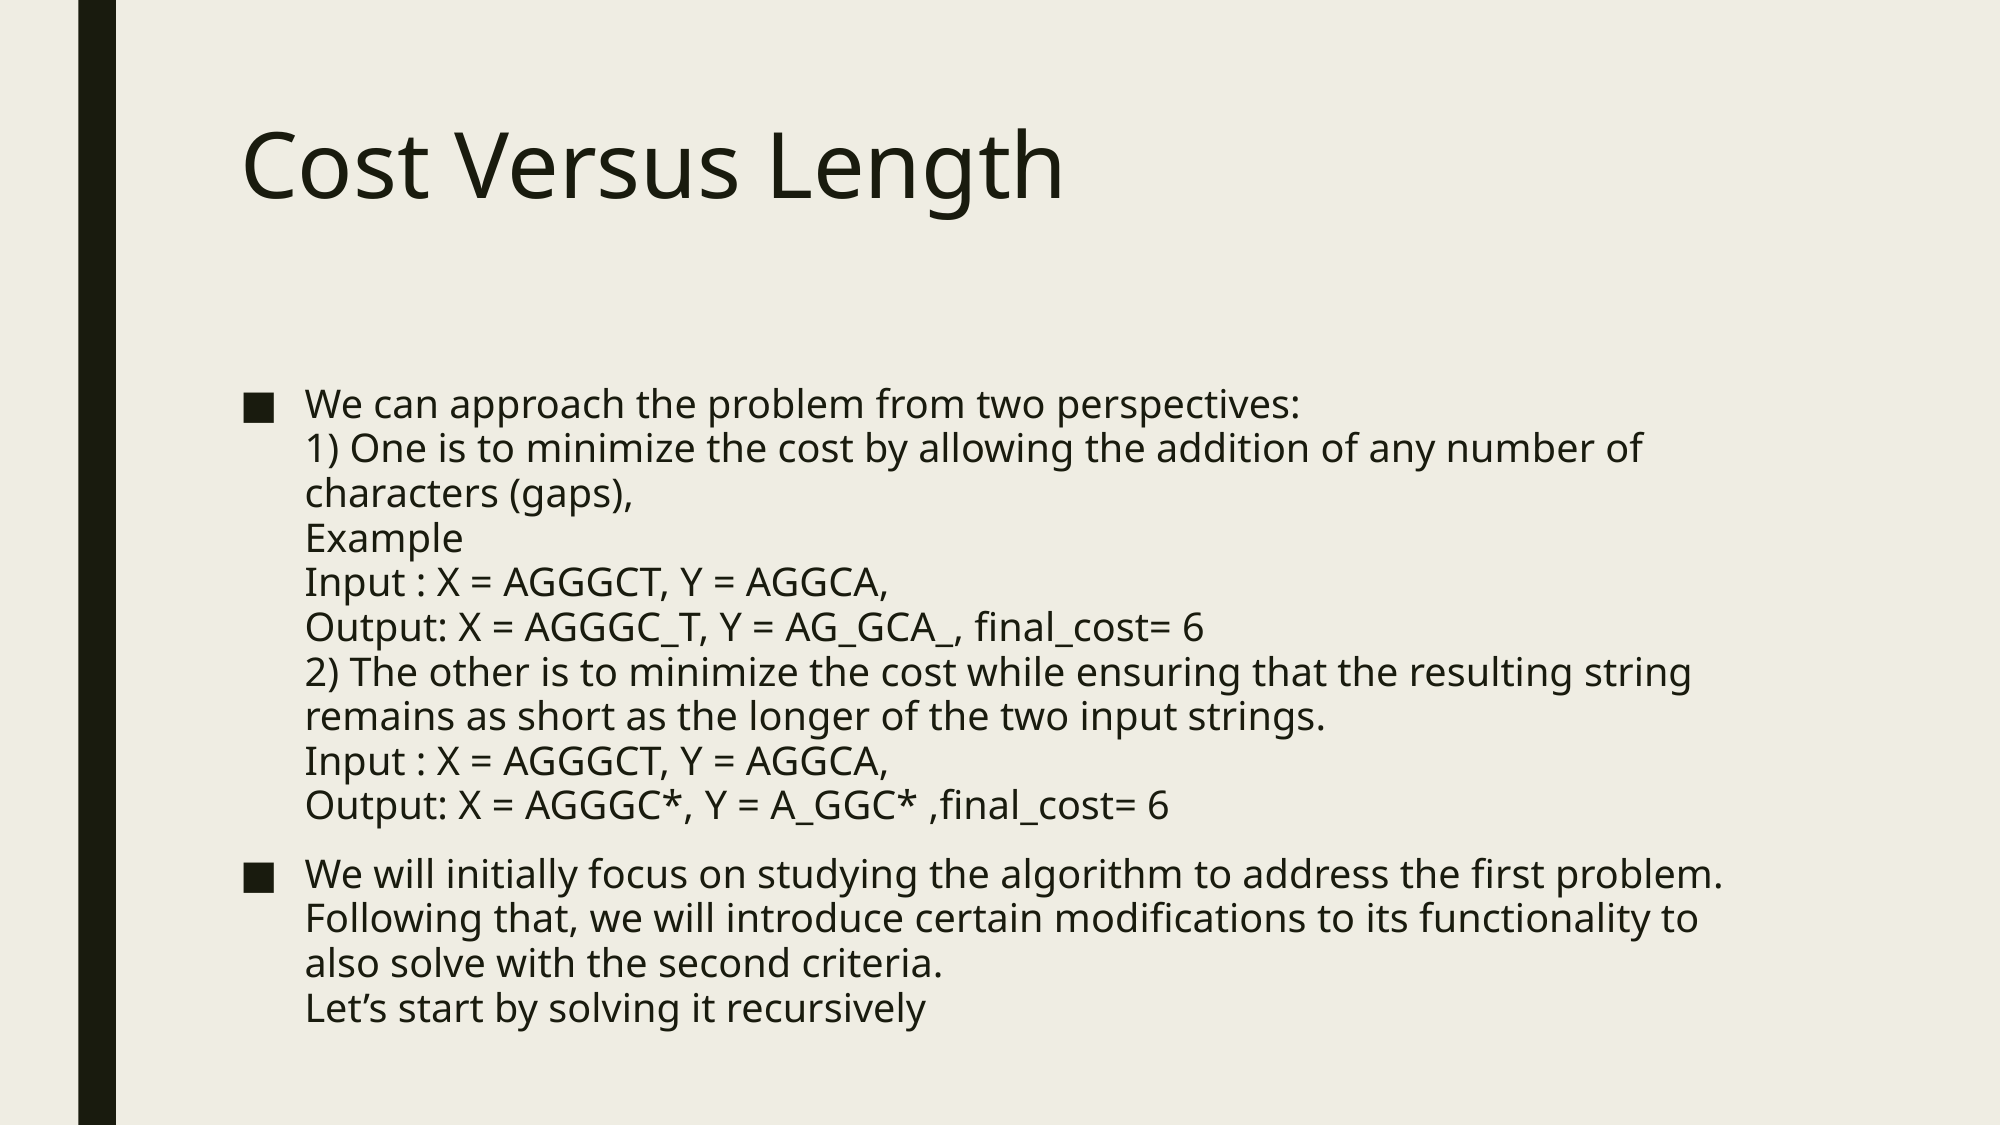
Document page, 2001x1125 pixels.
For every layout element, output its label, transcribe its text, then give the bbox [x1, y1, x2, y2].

title Cost Versus Length [225, 112, 1800, 357]
list We can approach the problem from two perspectives: 1) One is to minimize the cost by allowing the addition of any number of characters (gaps), Example Input : X = AGGGCT, Y = AGGCA, Output: X = AGGGC_T, Y = AG_GCA_, final_cost= 6 2) The other is to minimize the cost while ensuring that the resulting string remains as short as the longer of the two input strings. Input : X = AGGGCT, Y = AGGCA, Output: X = AGGGC*, Y = A_GGC* ,final_cost= 6 We will initially focus on studying the algorithm to address the first problem. Following that, we will introduce certain modifications to its functionality to also solve with the second criteria. Let’s start by solving it recursively [225, 375, 1800, 1040]
